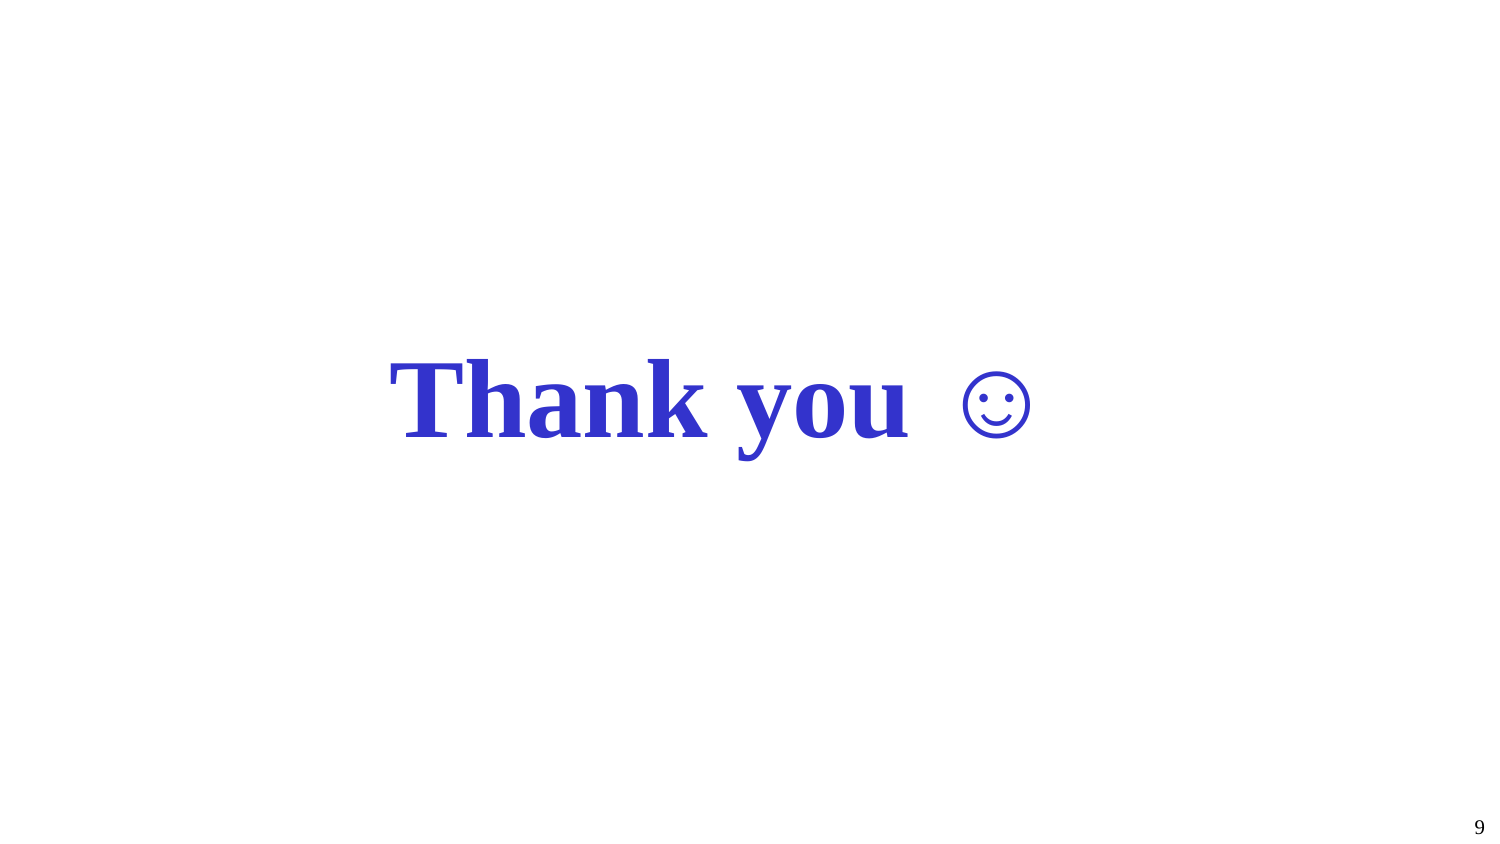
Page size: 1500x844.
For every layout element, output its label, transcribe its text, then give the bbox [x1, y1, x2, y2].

title Thank you ☺ [112, 321, 1388, 463]
slide_number ‹#› [1187, 806, 1500, 844]
